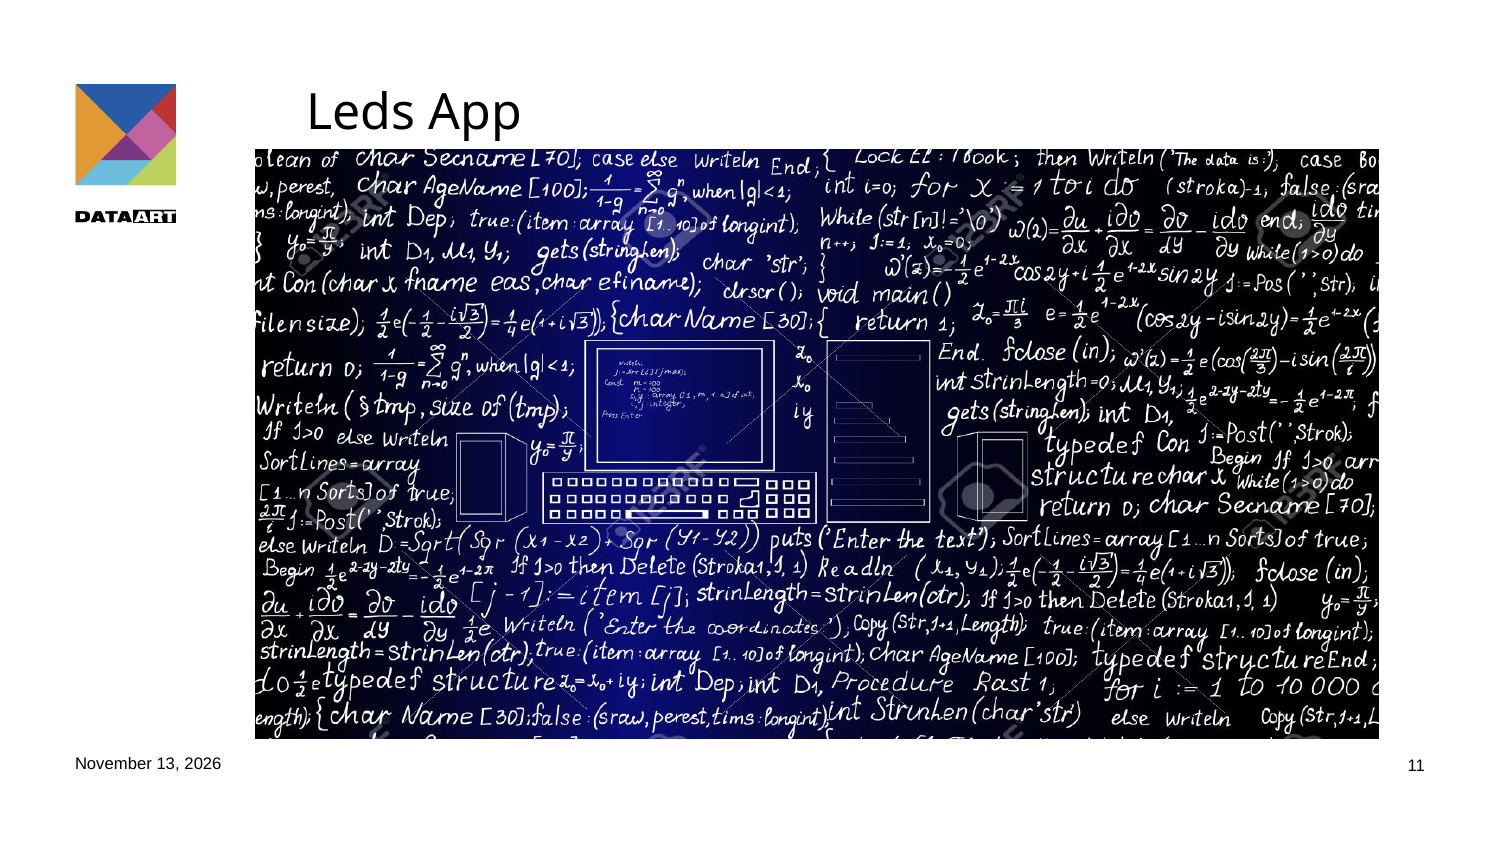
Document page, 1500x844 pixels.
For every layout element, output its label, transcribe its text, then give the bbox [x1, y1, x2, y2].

title Leds App [306, 84, 1194, 149]
slide_number 11 [1224, 754, 1425, 776]
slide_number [75, 753, 275, 776]
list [255, 149, 1379, 739]
picture [75, 84, 176, 223]
